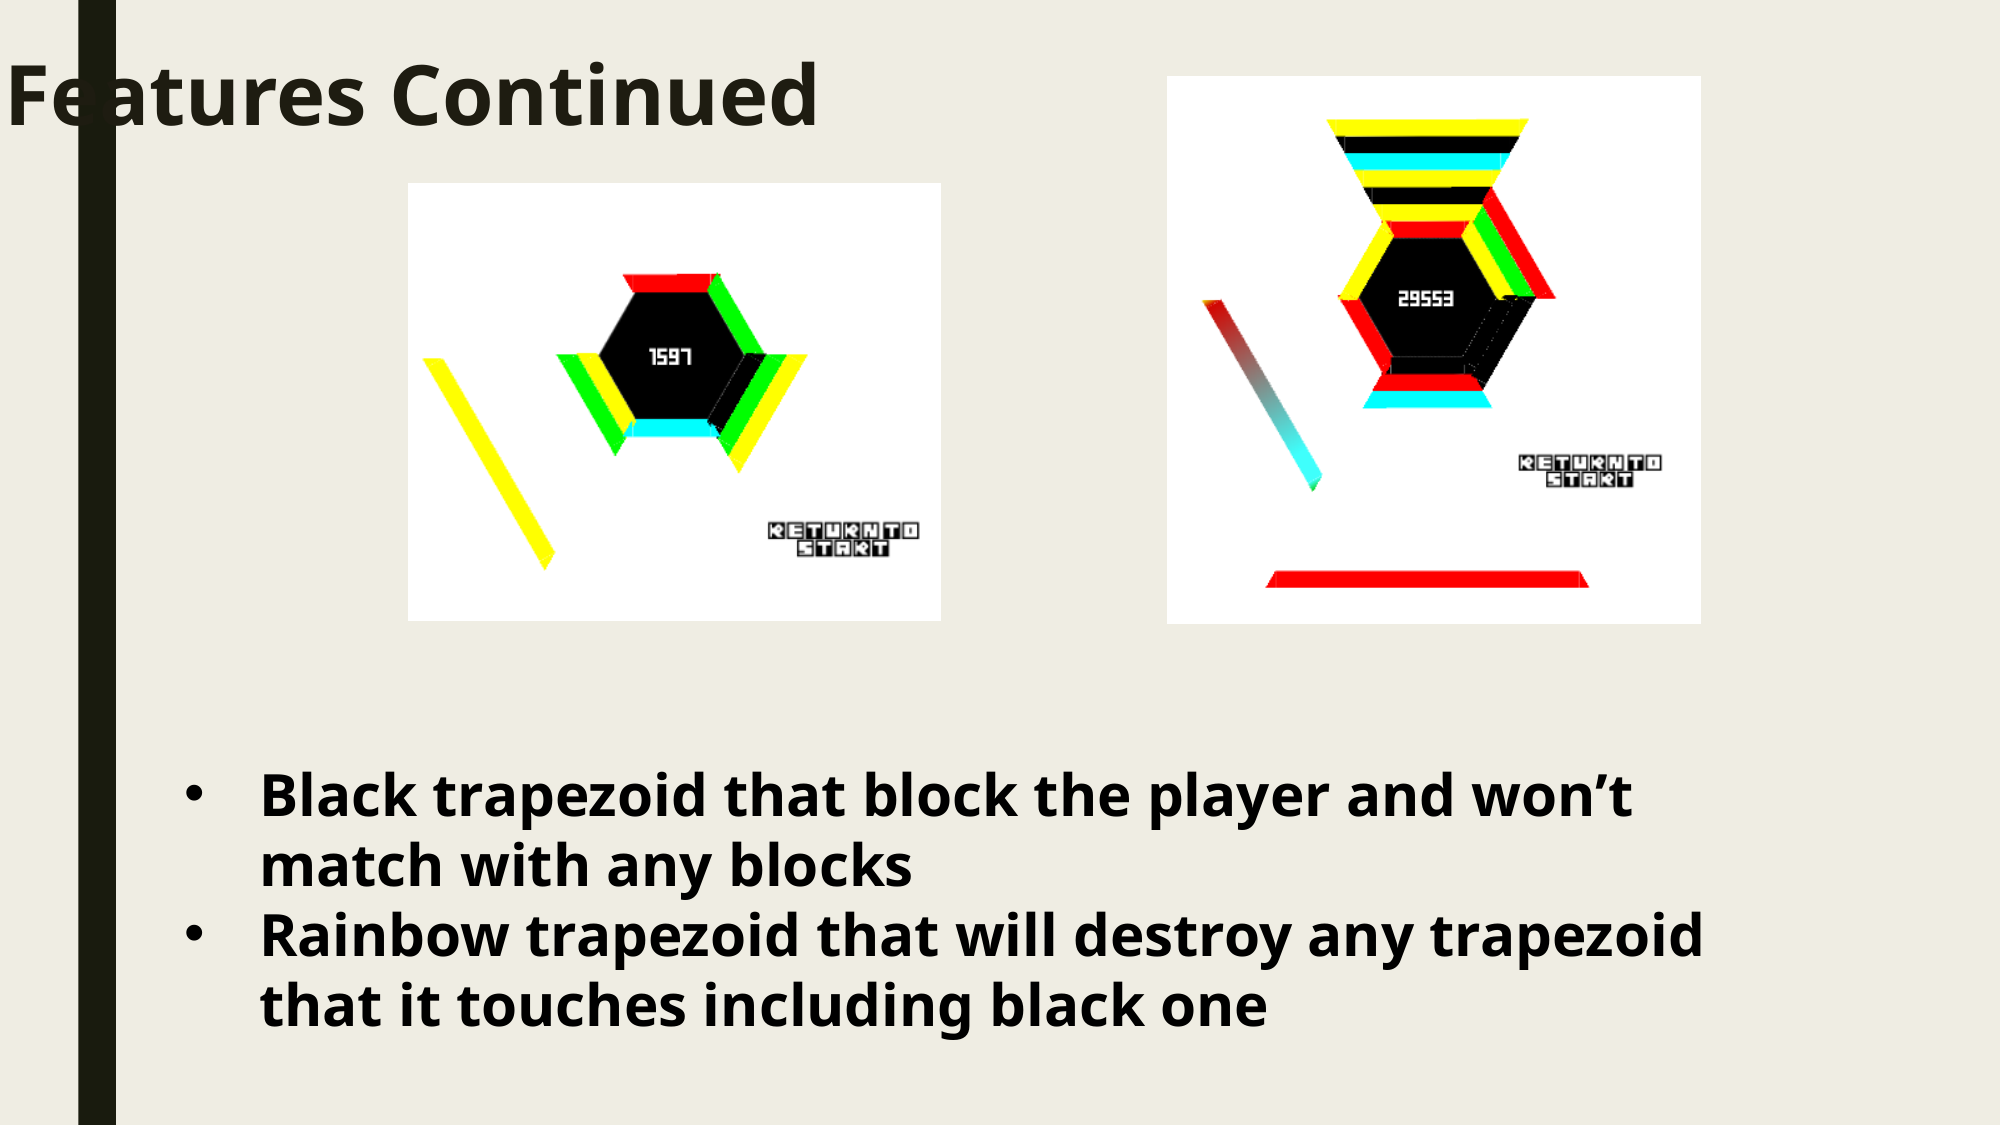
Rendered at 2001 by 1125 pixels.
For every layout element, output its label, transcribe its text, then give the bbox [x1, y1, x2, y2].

picture [408, 183, 941, 621]
text_box Black trapezoid that block the player and won’t match with any blocks Rainbow trapezoid that will destroy any trapezoid that it touches including black one [169, 750, 1831, 1115]
text_box Features Continued [0, 0, 906, 164]
picture [1167, 76, 1701, 624]
